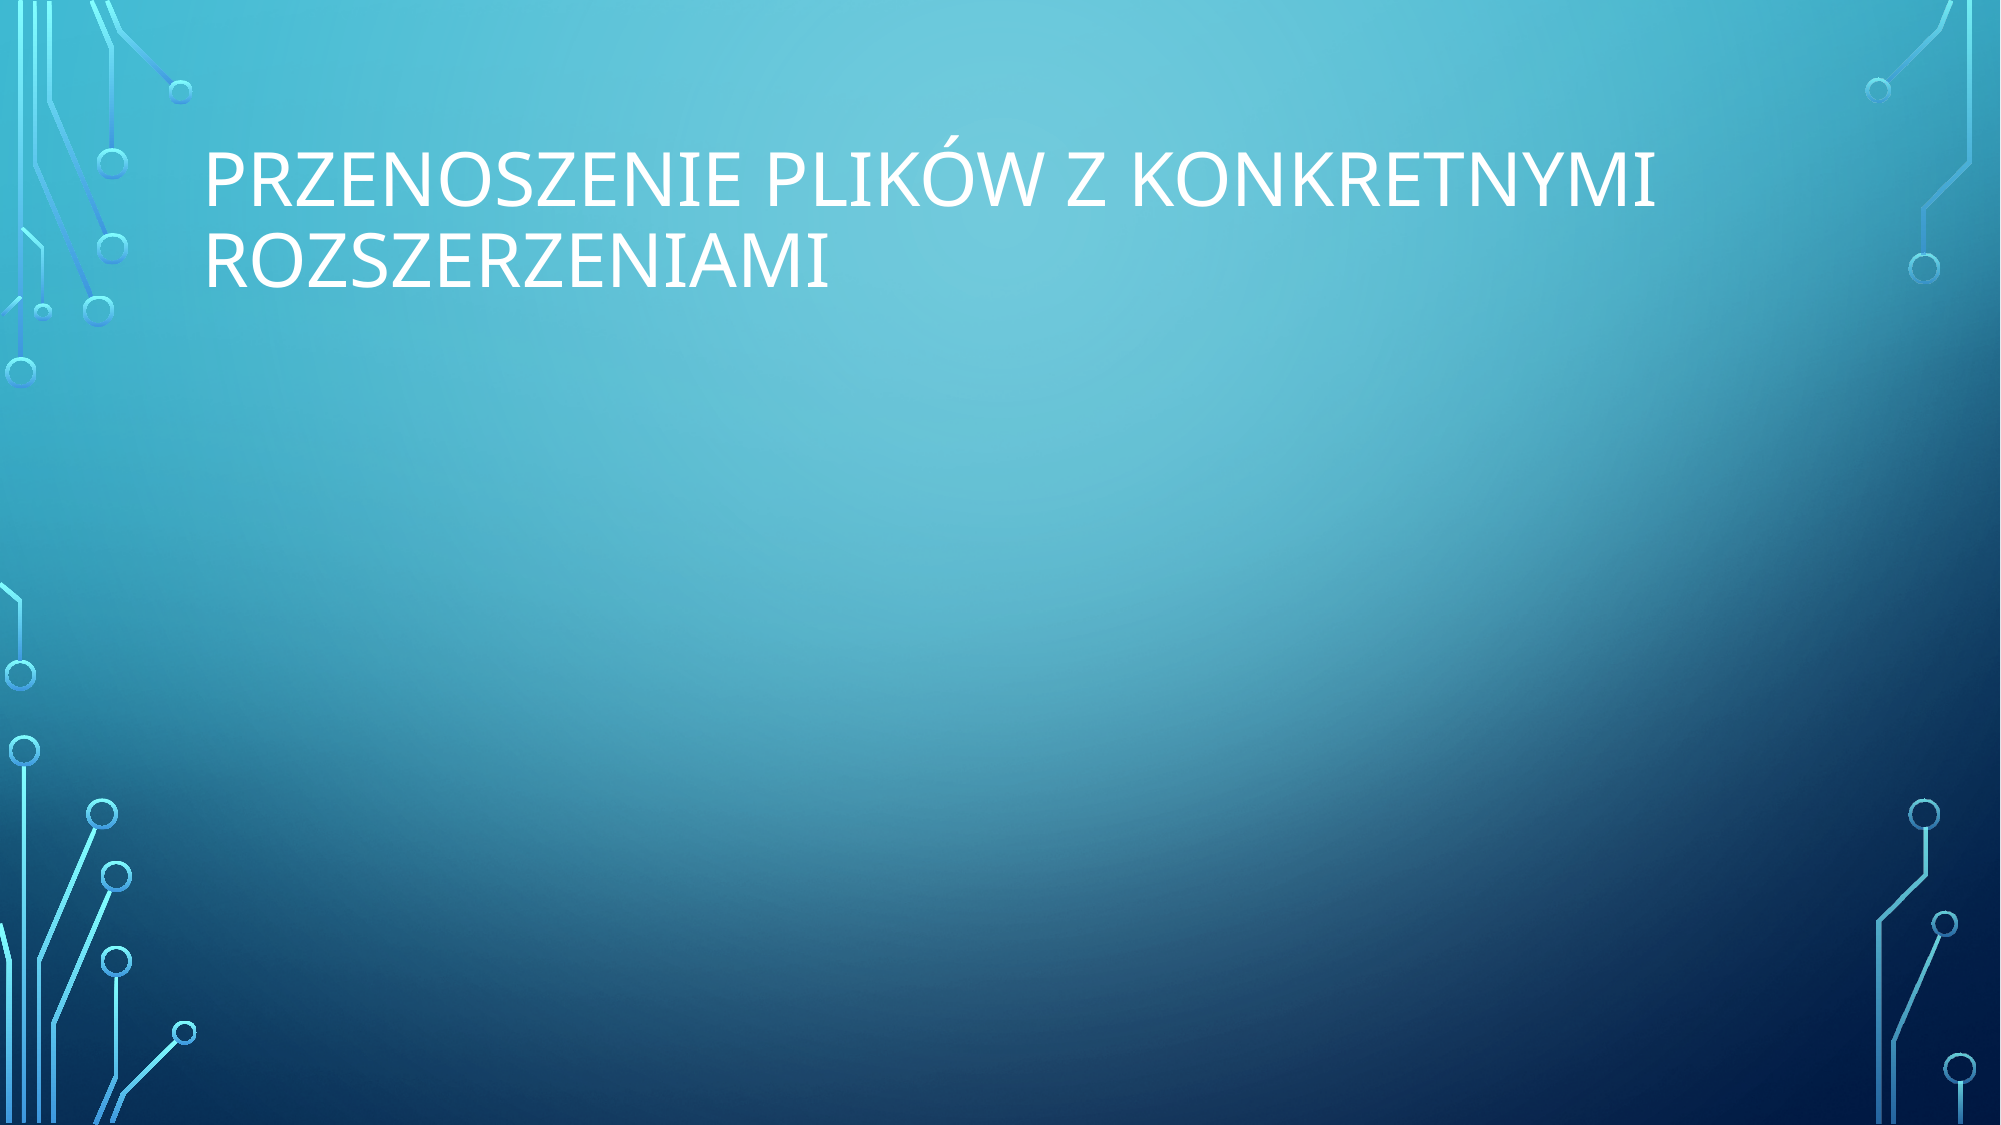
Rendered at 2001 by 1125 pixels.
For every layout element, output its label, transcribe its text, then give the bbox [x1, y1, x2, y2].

title Przenoszenie plików z konkretnymi rozszerzeniami [187, 101, 1813, 344]
